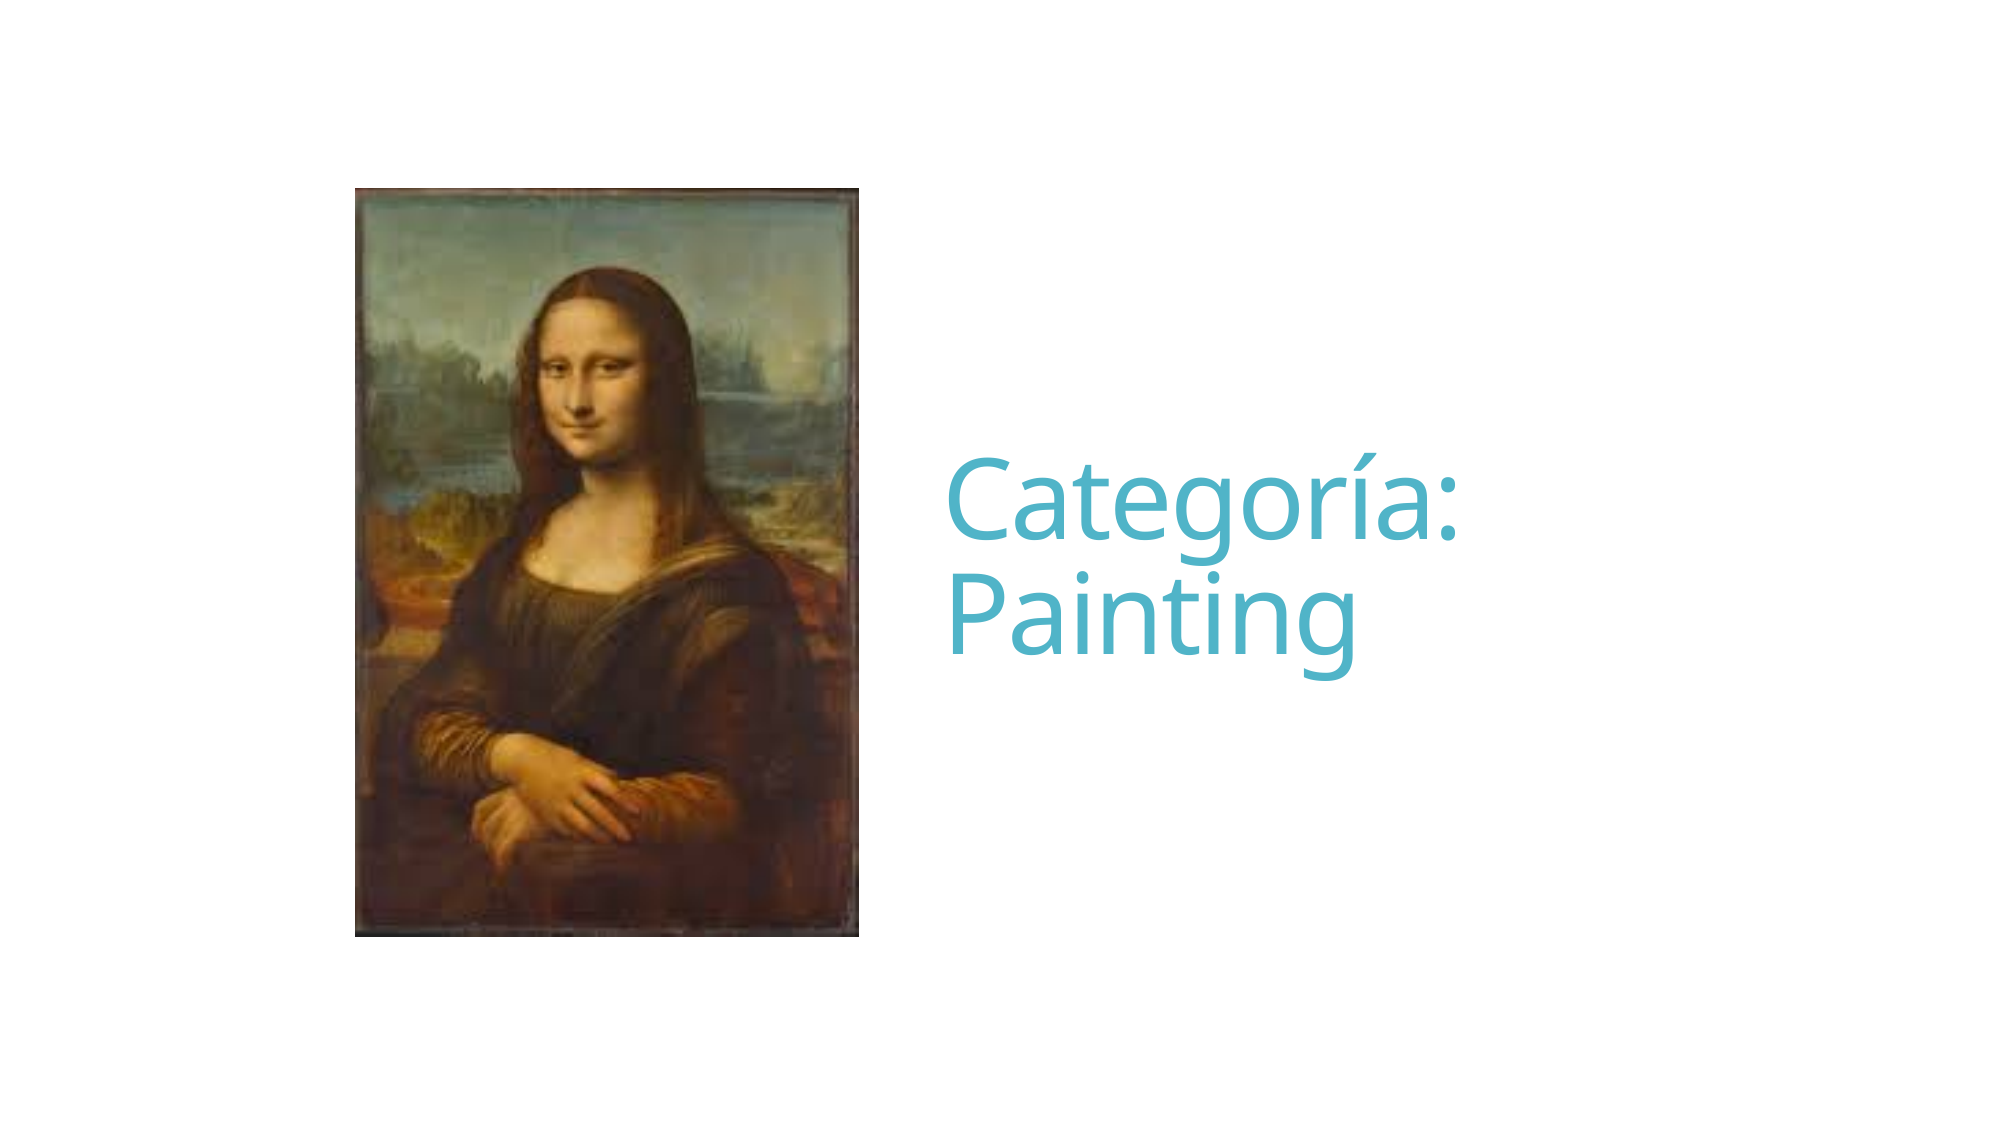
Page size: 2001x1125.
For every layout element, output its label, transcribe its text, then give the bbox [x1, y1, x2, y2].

title Categoría: Painting [927, 426, 1916, 699]
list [355, 187, 859, 937]
